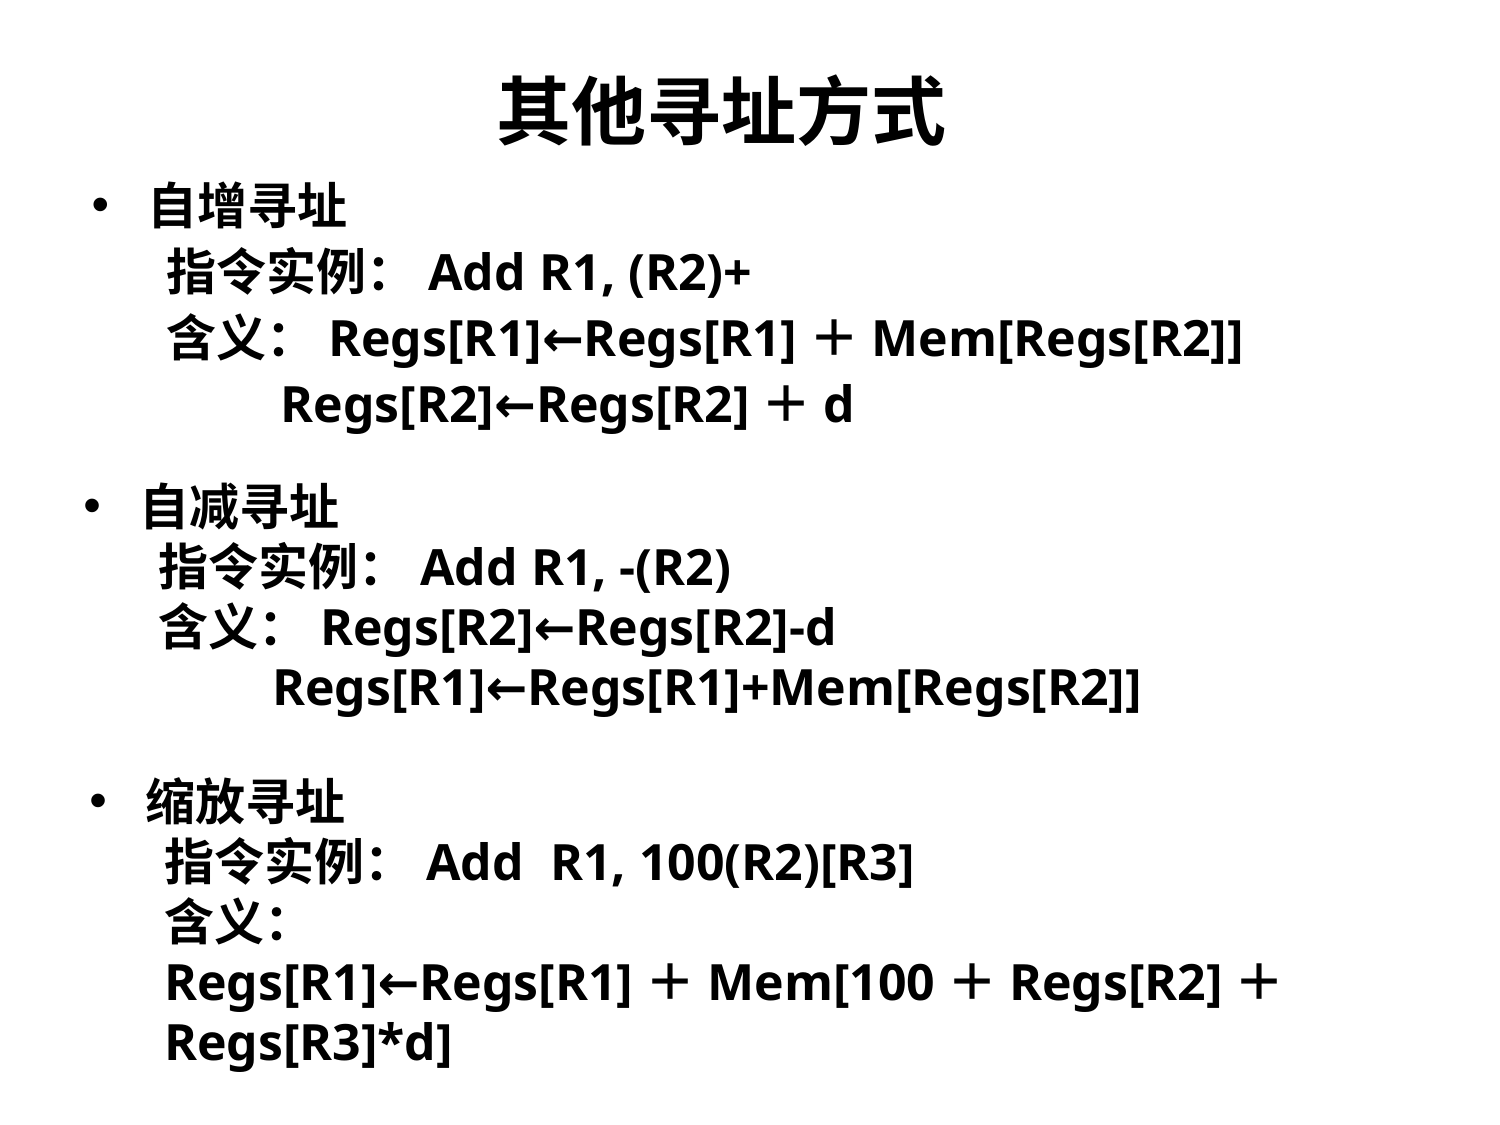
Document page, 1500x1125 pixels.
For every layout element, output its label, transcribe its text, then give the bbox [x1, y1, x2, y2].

text_box 其他寻址方式 [123, 56, 1320, 162]
text_box 缩放寻址 指令实例：Add R1, 100(R2)[R3] 含义： Regs[R1]←Regs[R1]＋Mem[100＋Regs[R2]＋Regs[R3]*d] [74, 763, 1459, 1078]
text_box 自减寻址 指令实例：Add R1, -(R2) 含义：Regs[R2]←Regs[R2]-d Regs[R1]←Regs[R1]+Mem[Regs[R2]] [68, 467, 1400, 723]
text_box 自增寻址 指令实例：Add R1, (R2)+ 含义：Regs[R1]←Regs[R1]＋Mem[Regs[R2]] Regs[R2]←Regs[R2]＋d [76, 160, 1273, 440]
